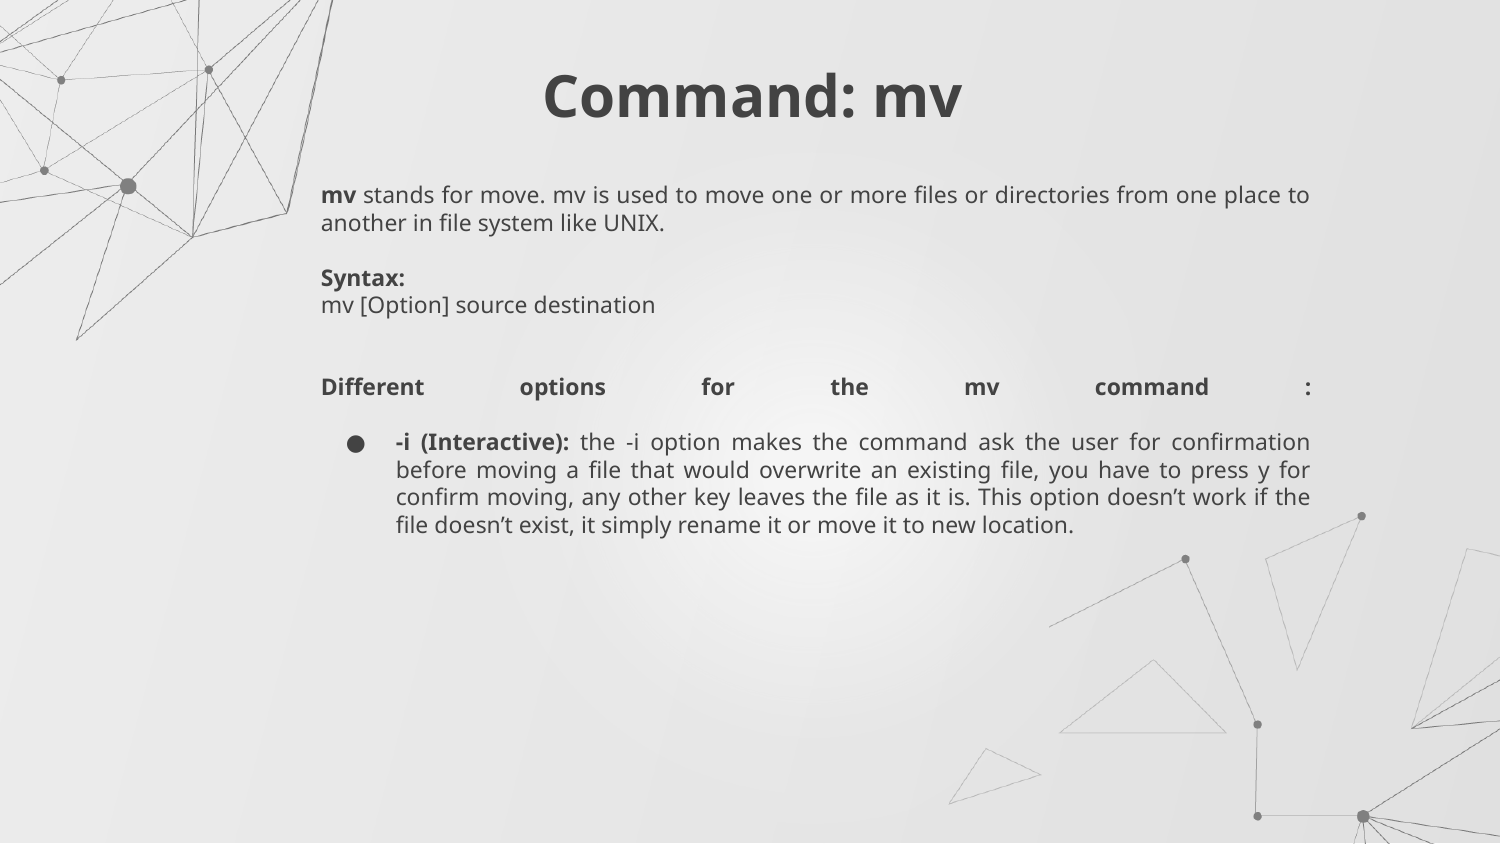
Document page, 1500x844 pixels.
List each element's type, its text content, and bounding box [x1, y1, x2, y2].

title Command: mv [347, 61, 1159, 145]
subtitle mv stands for move. mv is used to move one or more files or directories from one place to another in file system like UNIX. Syntax: mv [Option] source destination Different options for the mv command : -i (Interactive): the -i option makes the command ask the user for confirmation before moving a file that would overwrite an existing file, you have to press y for confirm moving, any other key leaves the file as it is. This option doesn’t work if the file doesn’t exist, it simply rename it or move it to new location. [305, 165, 1327, 817]
picture [0, 0, 1500, 844]
